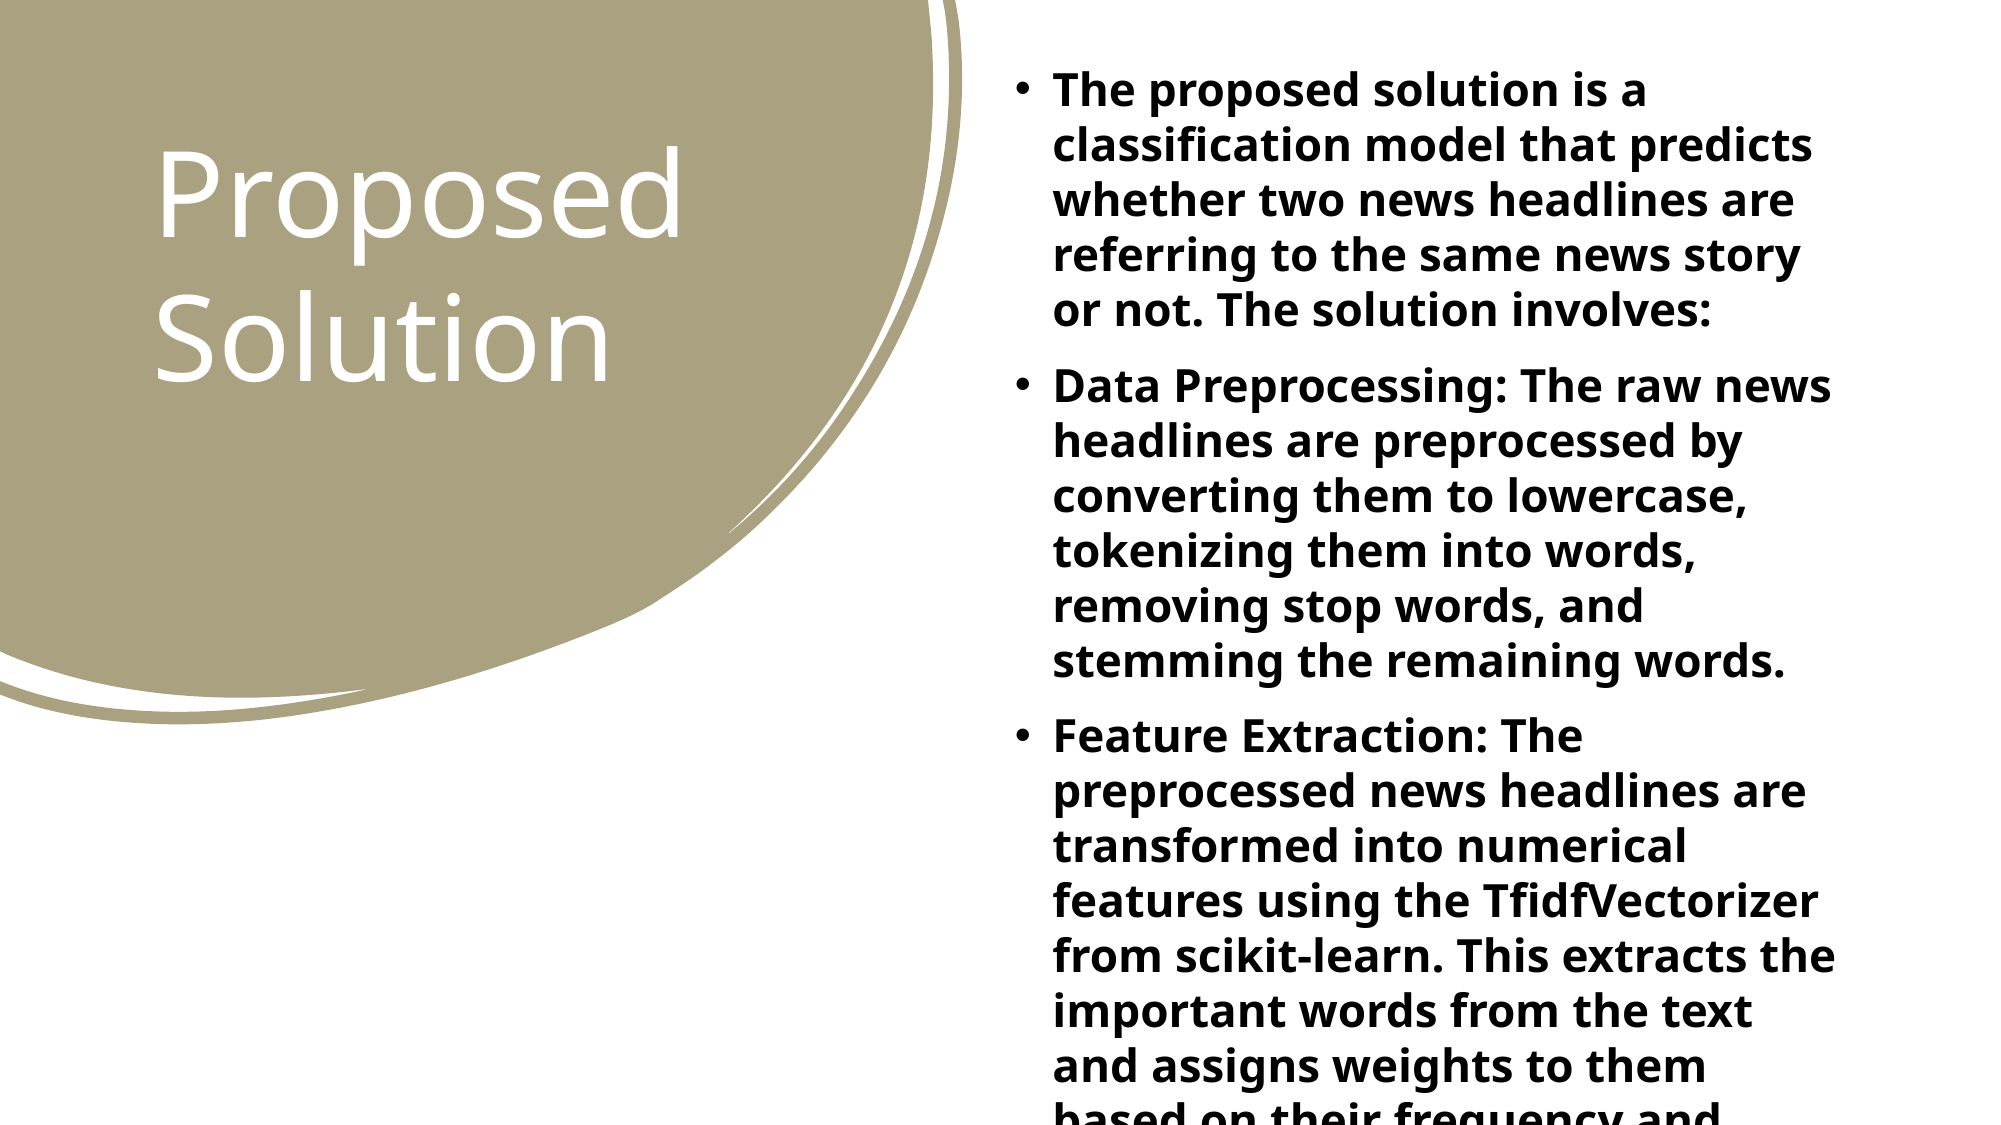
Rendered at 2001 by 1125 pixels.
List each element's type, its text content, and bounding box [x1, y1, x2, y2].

text_box [0, 0, 2000, 1125]
text_box [0, 0, 963, 725]
title Proposed Solution [138, 110, 736, 507]
list The proposed solution is a classification model that predicts whether two news headlines are referring to the same news story or not. The solution involves: Data Preprocessing: The raw news headlines are preprocessed by converting them to lowercase, tokenizing them into words, removing stop words, and stemming the remaining words. Feature Extraction: The preprocessed news headlines are transformed into numerical features using the TfidfVectorizer from scikit-learn. This extracts the important words from the text and assigns weights to them based on their frequency and importance. Model Training: The logistic regression algorithm is used to train the classification model on the extracted features and corresponding labels (i.e., whether two headlines are the same or not). Model Evaluation: The trained model is evaluated on a validation set to measure its accuracy. Prediction: Finally, the trained model is used to predict whether the test set headlines refer to the same news story or not. [999, 53, 1862, 922]
